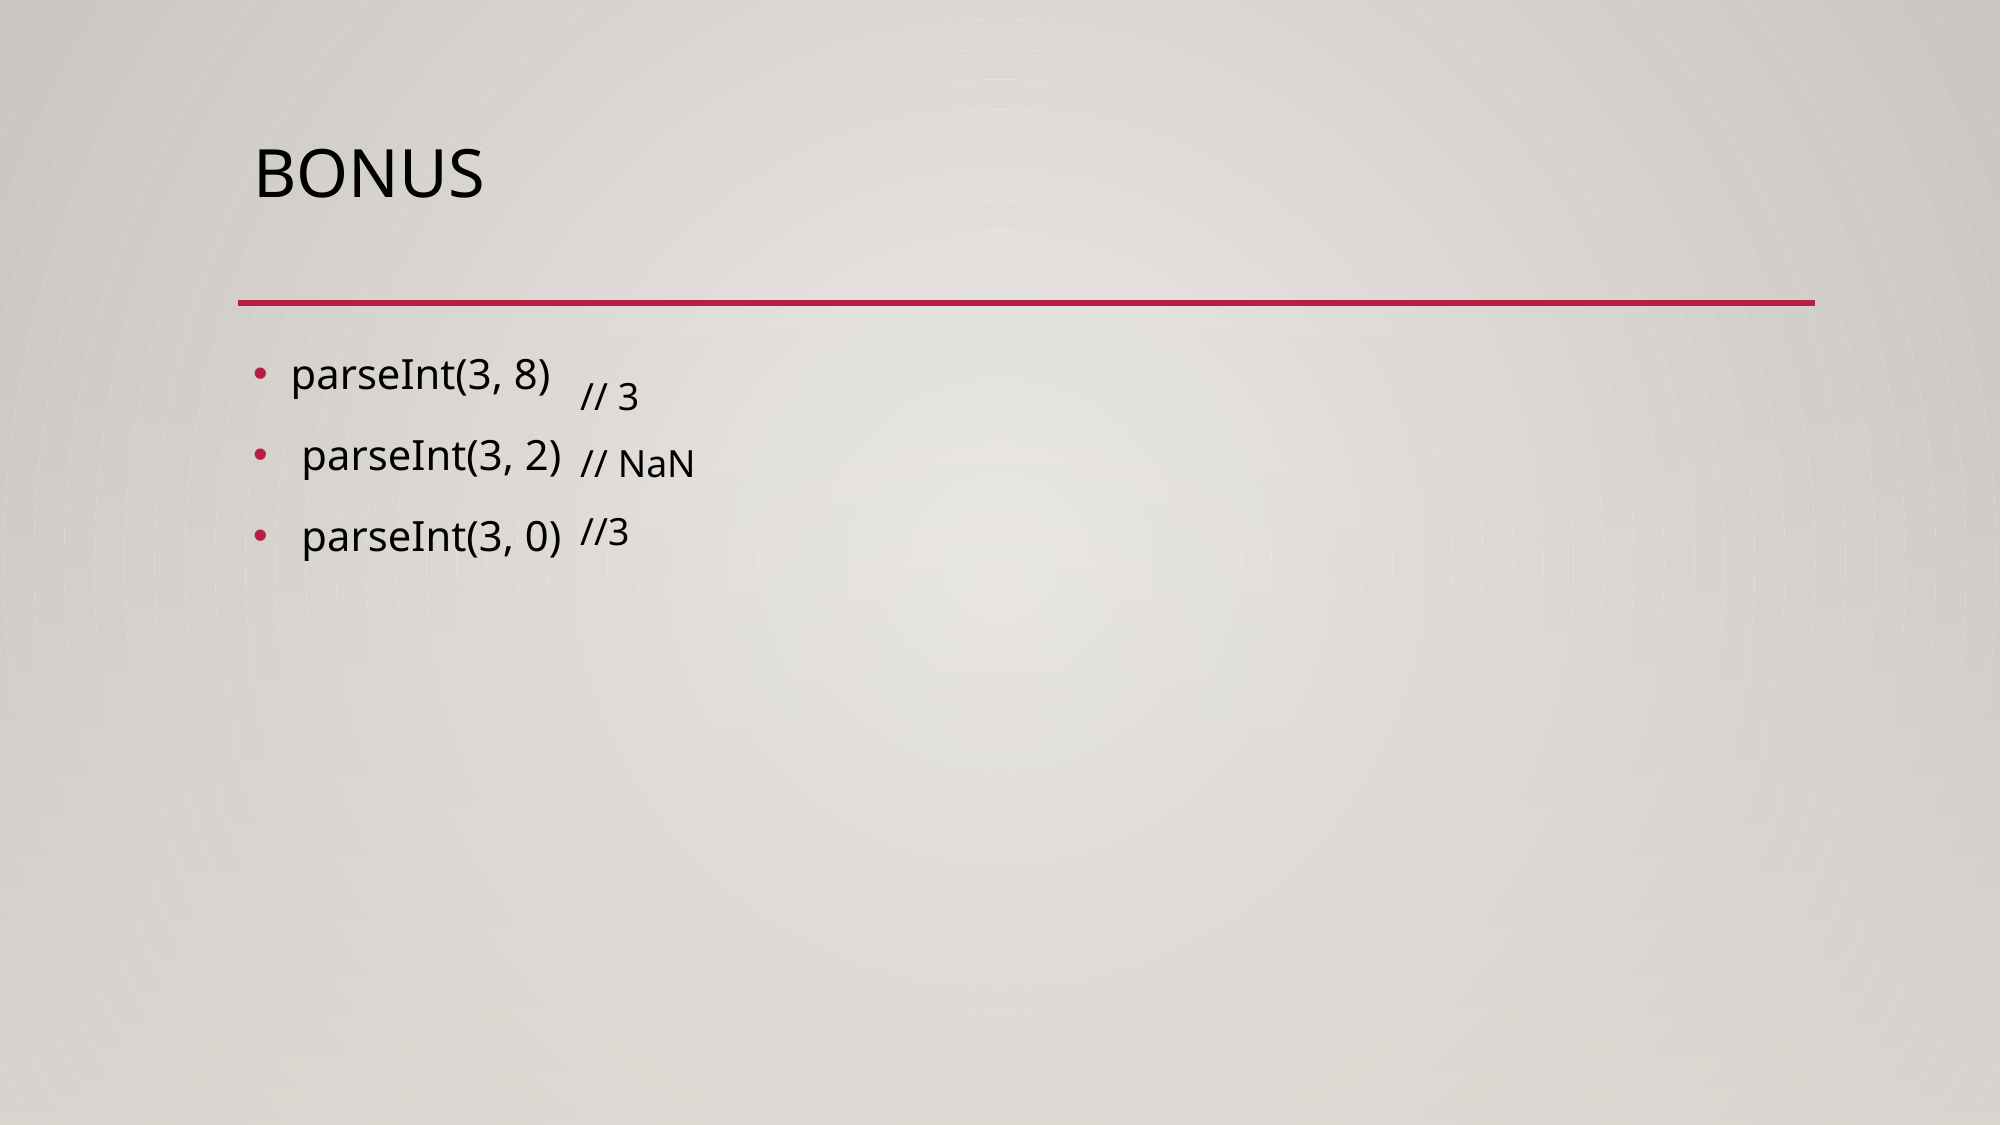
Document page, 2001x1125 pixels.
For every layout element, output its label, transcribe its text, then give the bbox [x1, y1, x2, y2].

title Bonus [238, 131, 1814, 305]
text_box // 3 // NaN //3 [565, 343, 949, 561]
list parseInt(3, 8) parseInt(3, 2) parseInt(3, 0) [238, 330, 1814, 897]
